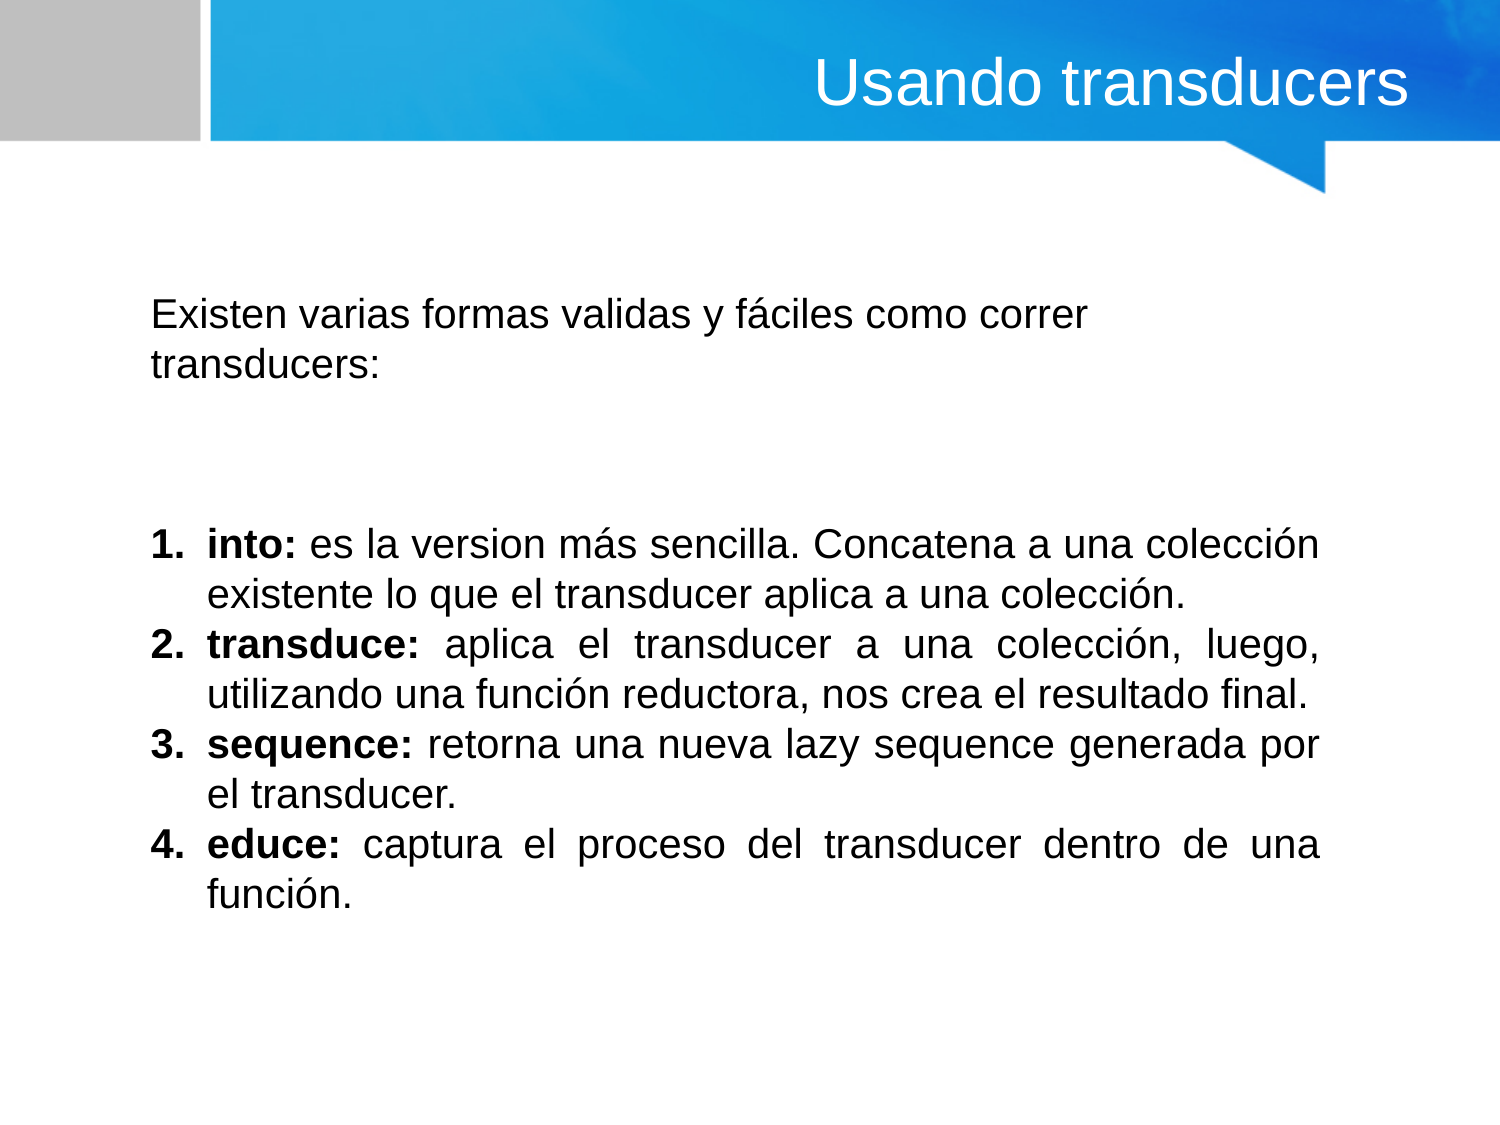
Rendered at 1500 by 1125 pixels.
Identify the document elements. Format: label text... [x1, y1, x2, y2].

text_box Existen varias formas validas y fáciles como correr transducers: into: es la version más sencilla. Concatena a una colección existente lo que el transducer aplica a una colección. transduce: aplica el transducer a una colección, luego, utilizando una función reductora, nos crea el resultado final. sequence: retorna una nueva lazy sequence generada por el transducer. educe: captura el proceso del transducer dentro de una función. [135, 279, 1336, 924]
picture [0, 0, 1500, 1125]
title Usando transducers [74, 30, 1426, 127]
